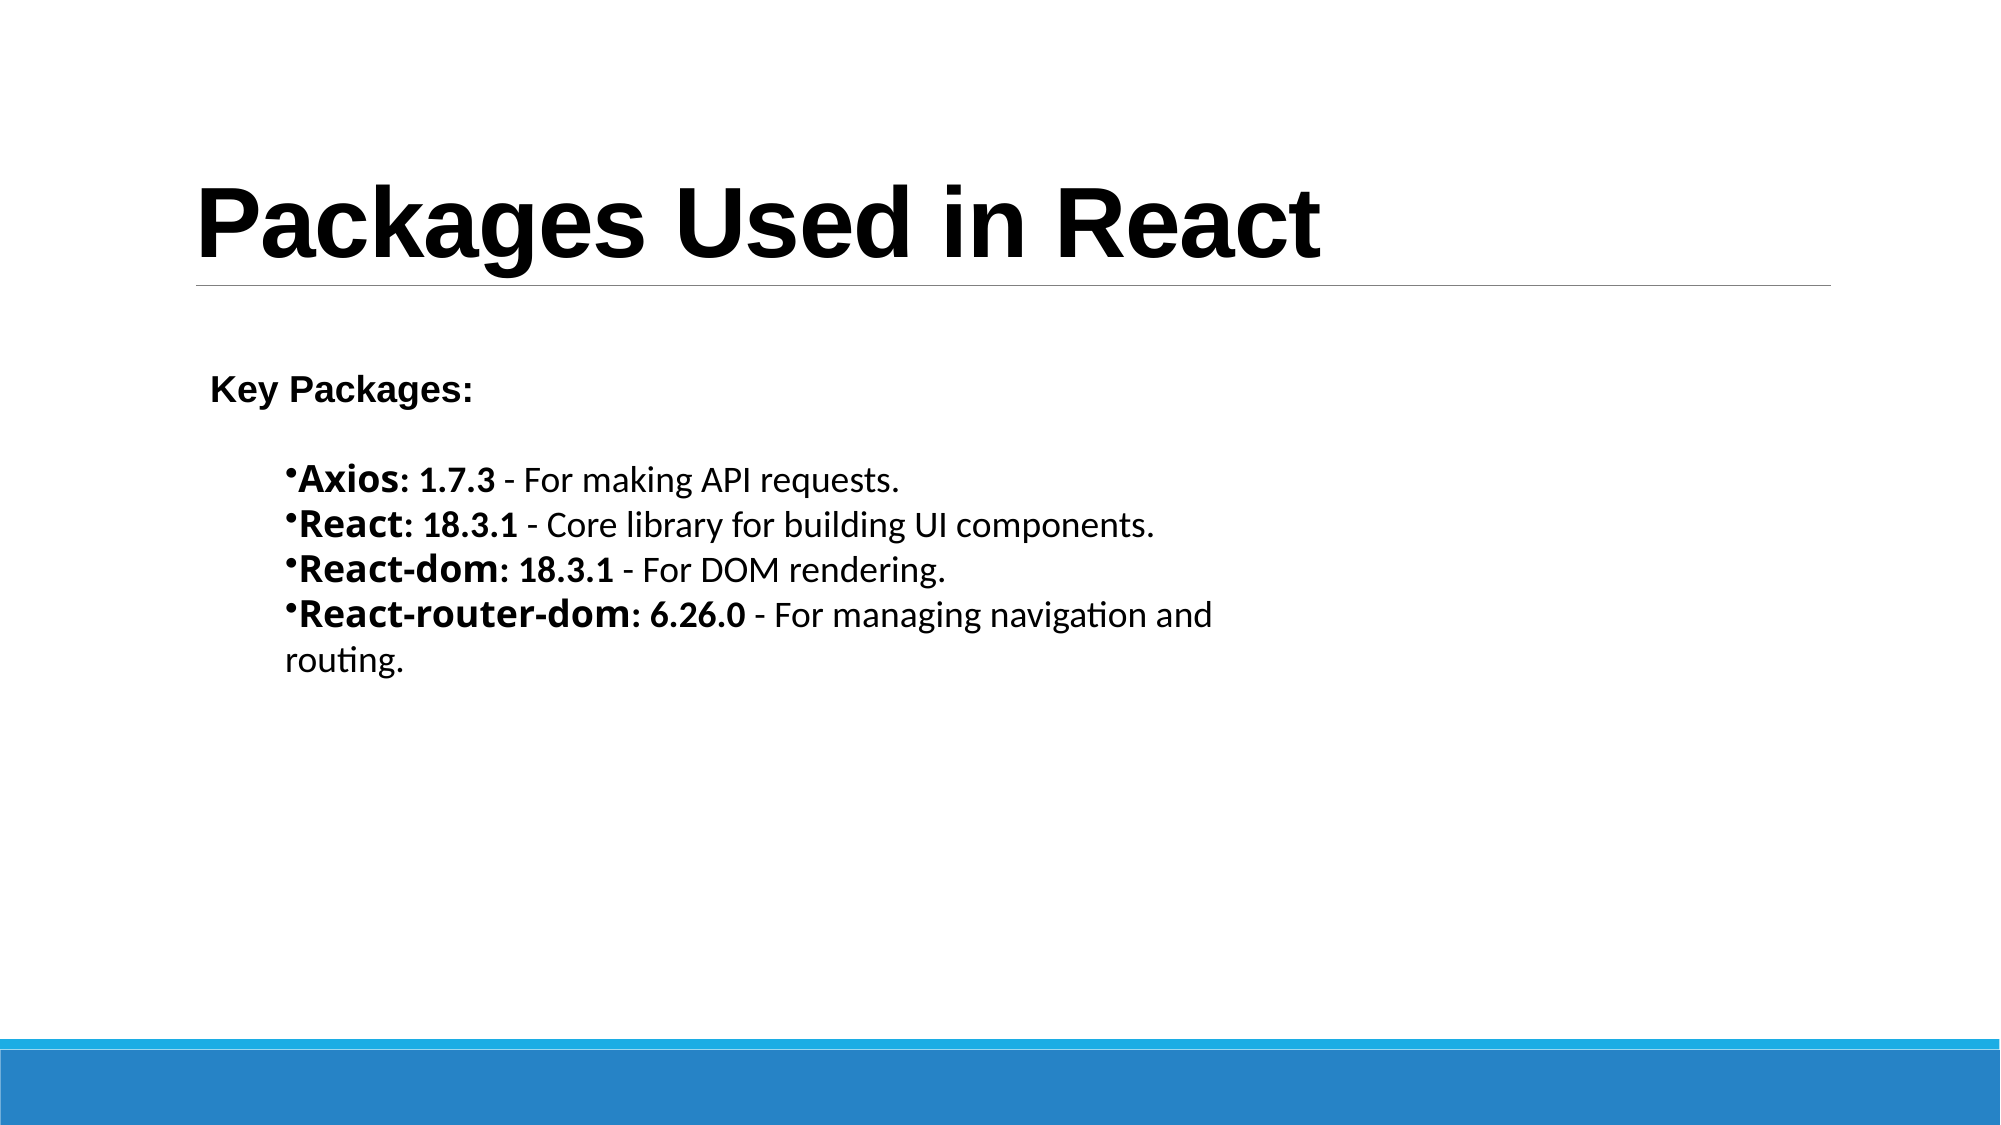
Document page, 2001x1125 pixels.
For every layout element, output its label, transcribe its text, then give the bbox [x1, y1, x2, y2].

title Packages Used in React [180, 47, 1830, 285]
list Key Packages: Axios: 1.7.3 - For making API requests. React: 18.3.1 - Core library for building UI components. React-dom: 18.3.1 - For DOM rendering. React-router-dom: 6.26.0 - For managing navigation and routing. [195, 218, 1331, 872]
